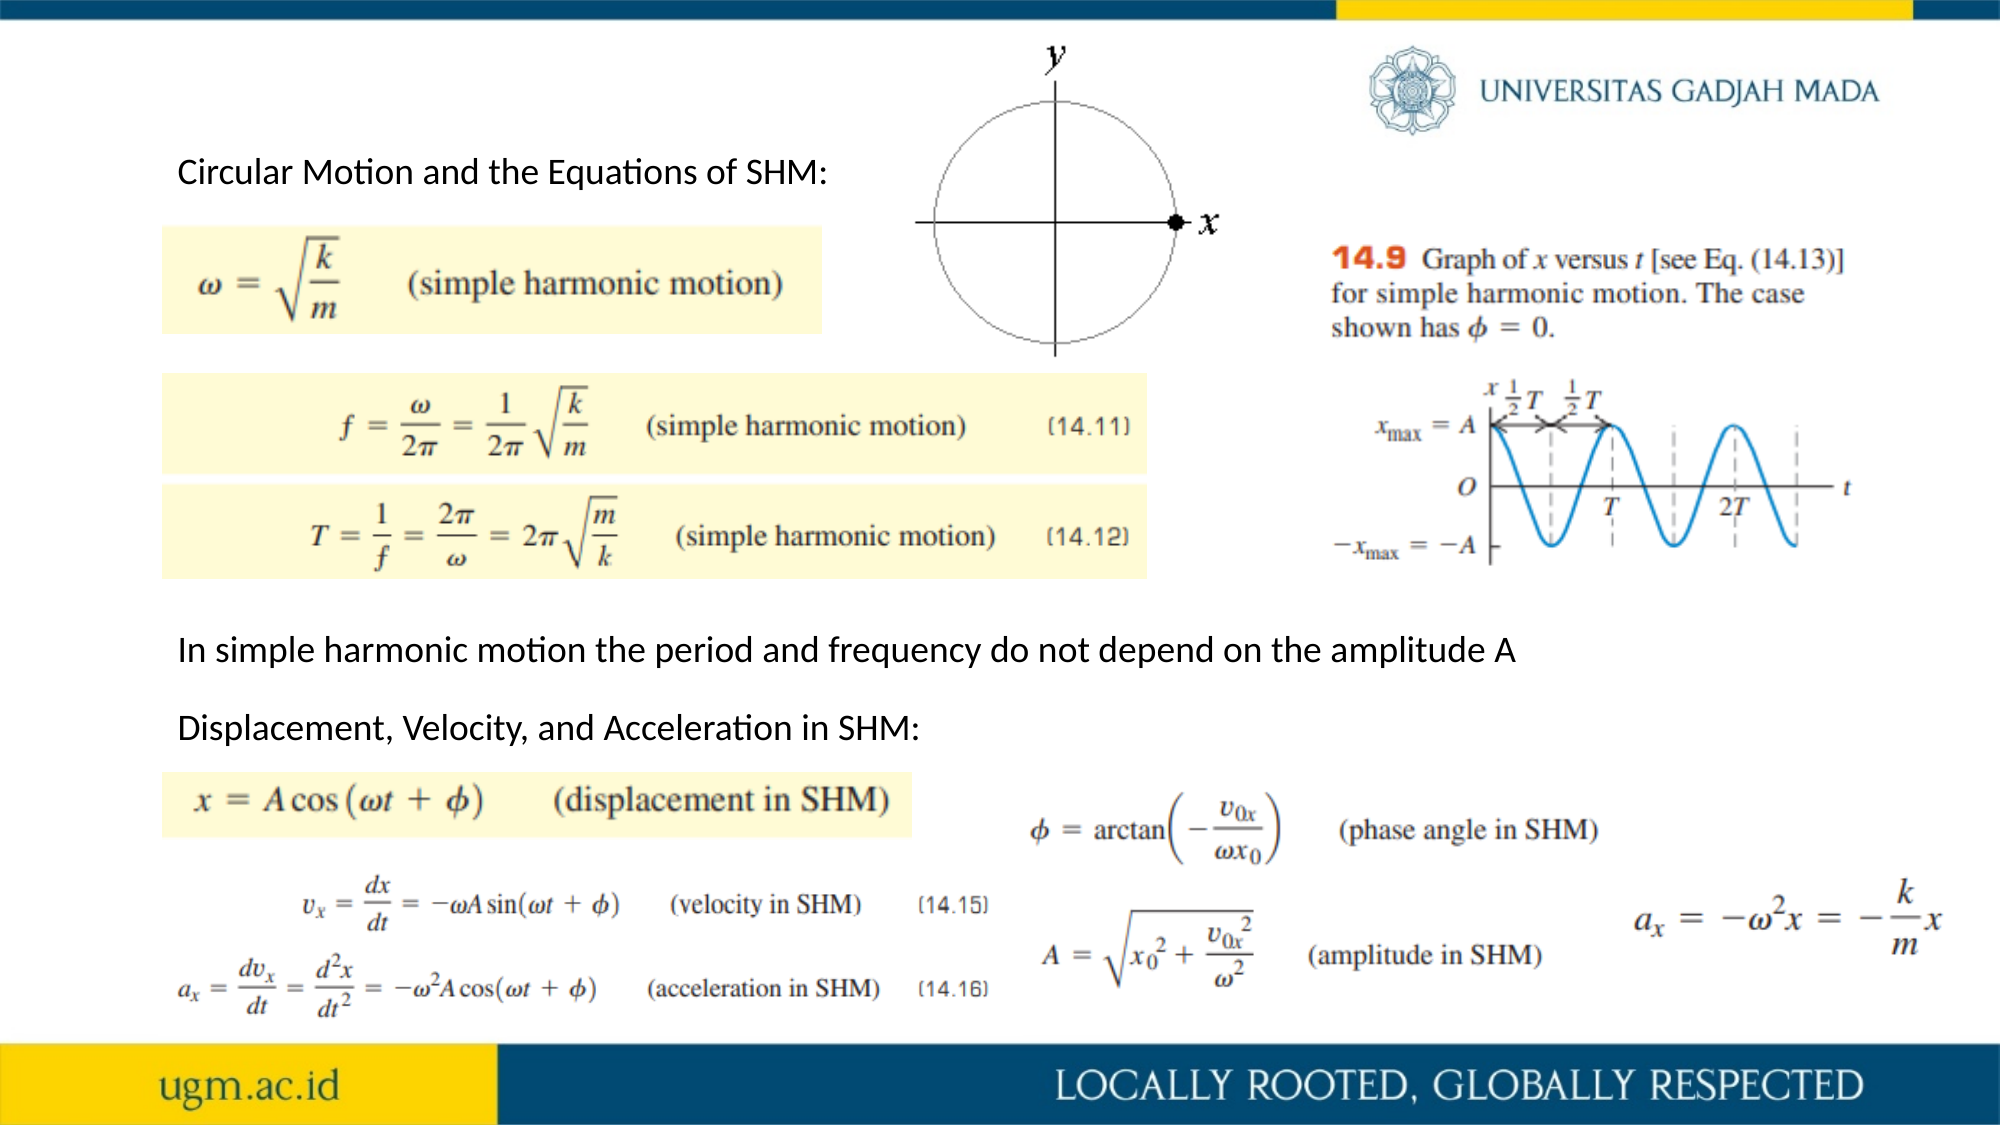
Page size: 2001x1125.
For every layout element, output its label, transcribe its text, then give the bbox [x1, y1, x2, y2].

text_box In simple harmonic motion the period and frequency do not depend on the amplitude A [162, 618, 1564, 678]
picture [0, 0, 2000, 1125]
text_box Displacement, Velocity, and Acceleration in SHM: [162, 695, 1504, 756]
text_box Circular Motion and the Equations of SHM: [162, 139, 906, 200]
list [162, 219, 822, 335]
